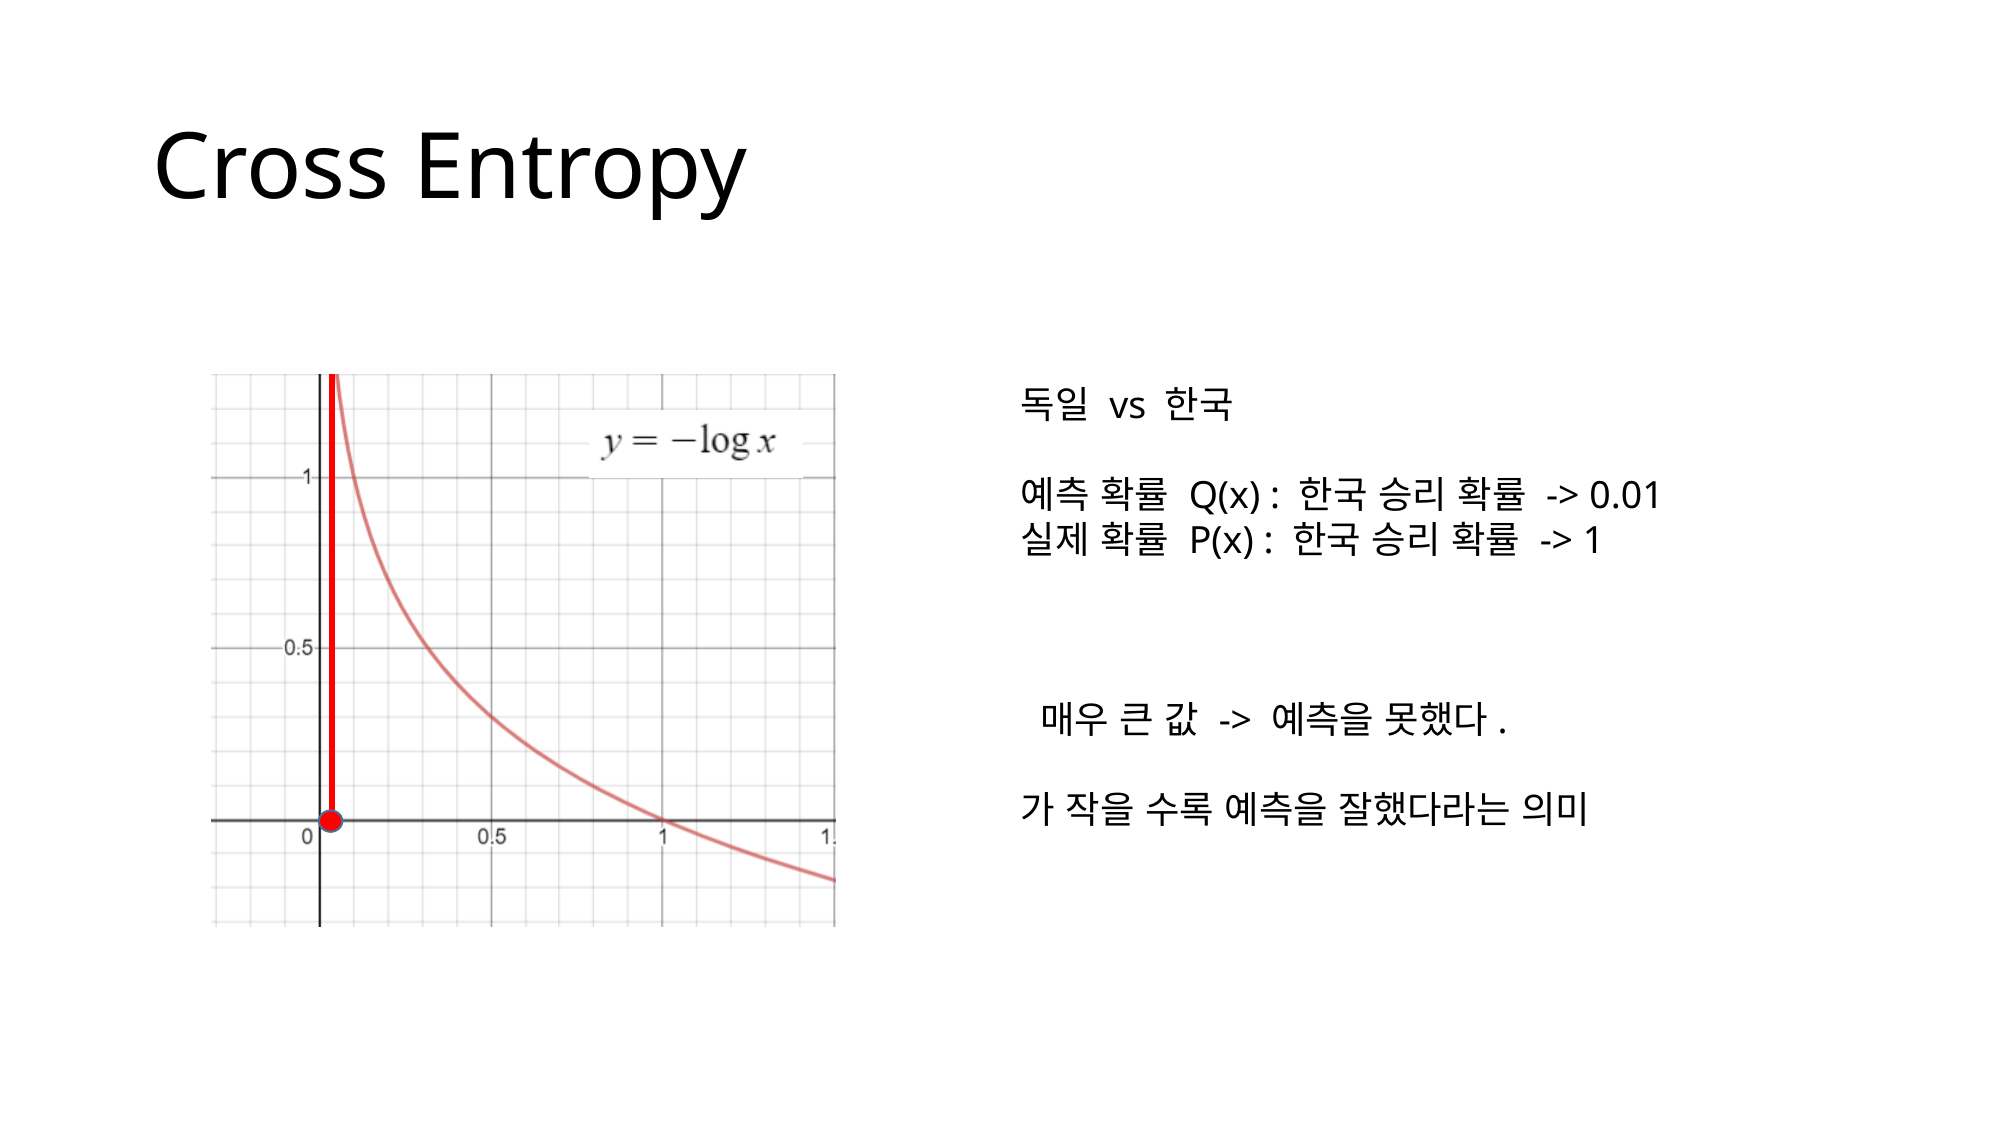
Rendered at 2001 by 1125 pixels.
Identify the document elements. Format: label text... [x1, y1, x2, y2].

picture [211, 374, 836, 927]
title Cross Entropy [137, 59, 1863, 278]
